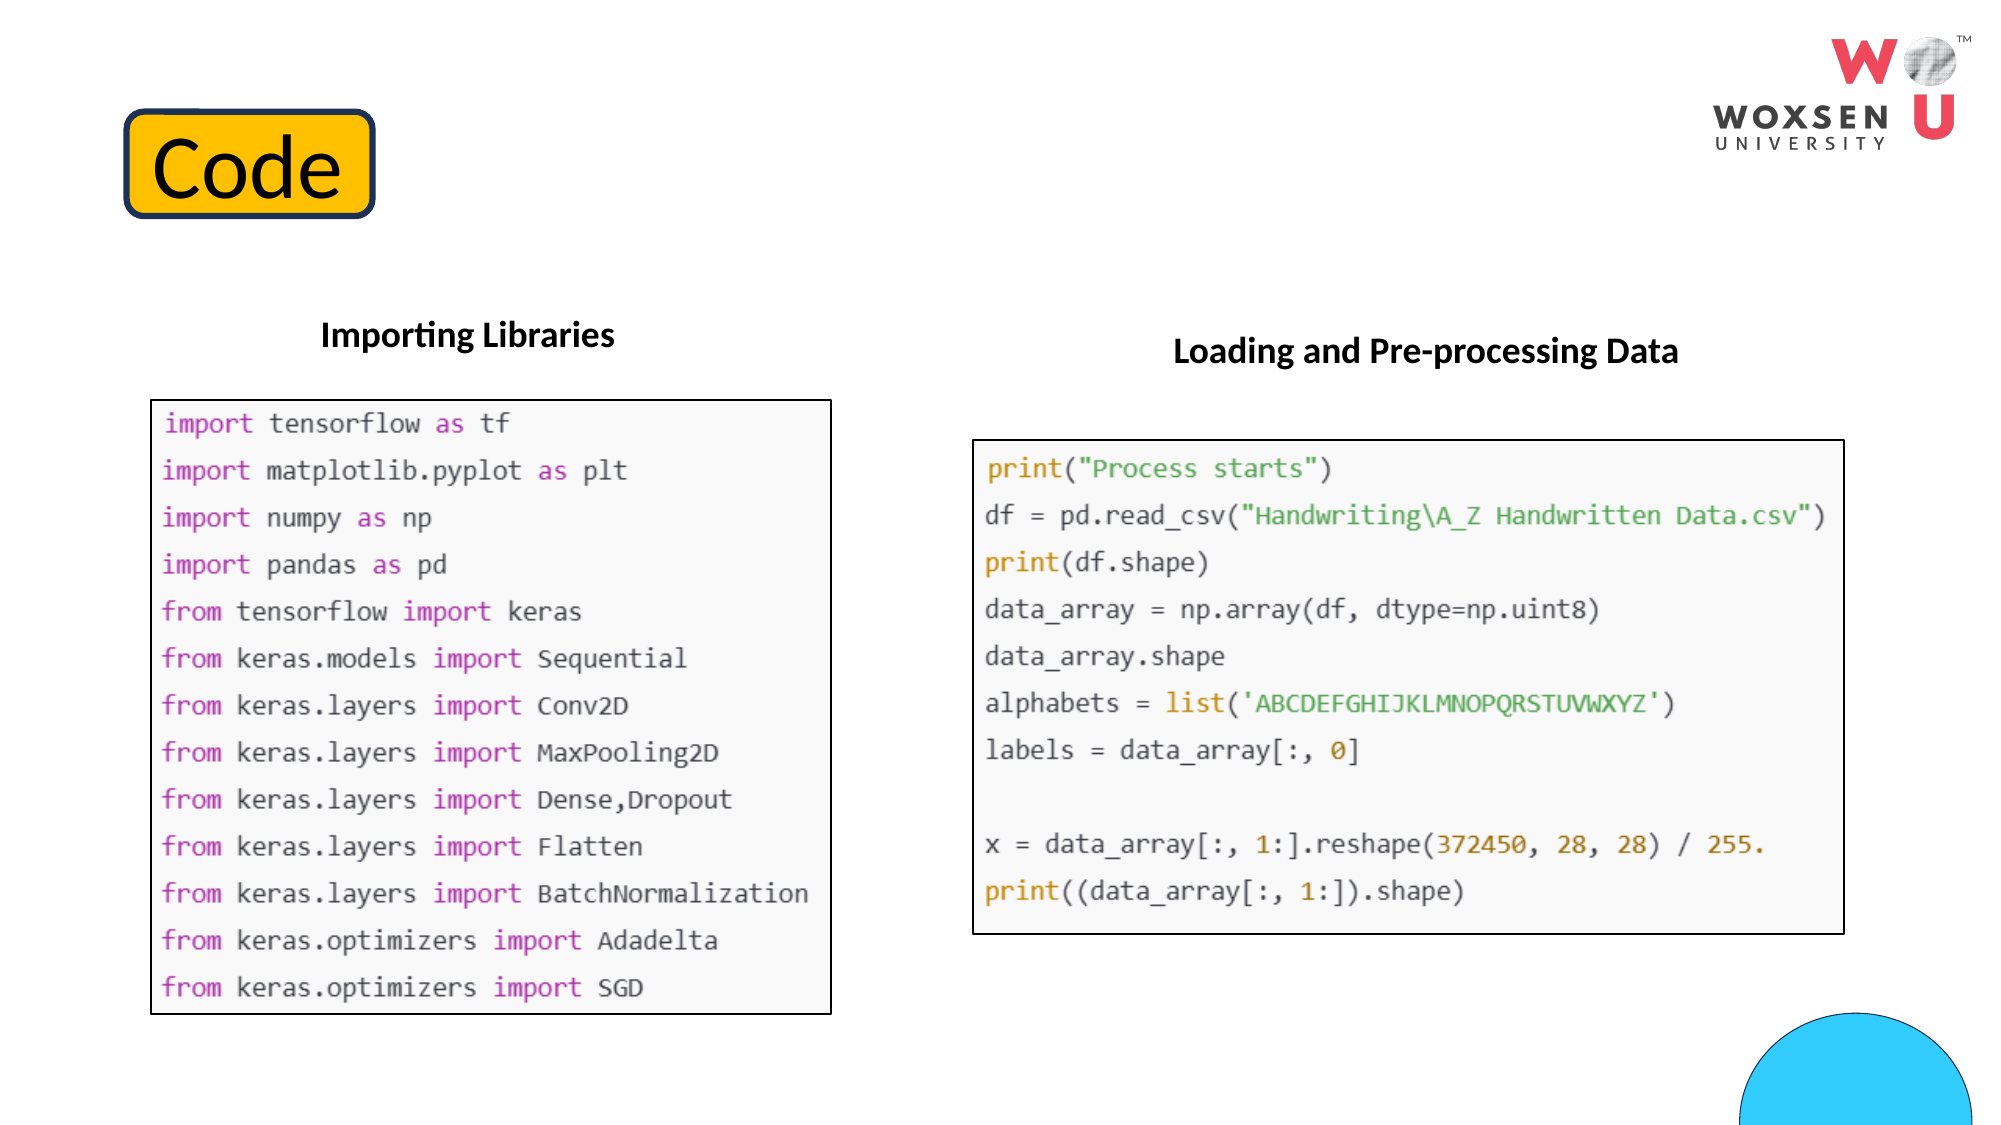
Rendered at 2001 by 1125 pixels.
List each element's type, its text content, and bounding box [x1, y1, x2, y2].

text_box Loading and Pre-processing Data [1125, 318, 1729, 379]
text_box Code [137, 59, 1863, 278]
text_box [125, 112, 137, 216]
text_box [1738, 1012, 1973, 1125]
picture [974, 440, 1843, 933]
picture [151, 400, 831, 1014]
picture [1713, 34, 1972, 150]
text_box Importing Libraries [166, 302, 770, 363]
